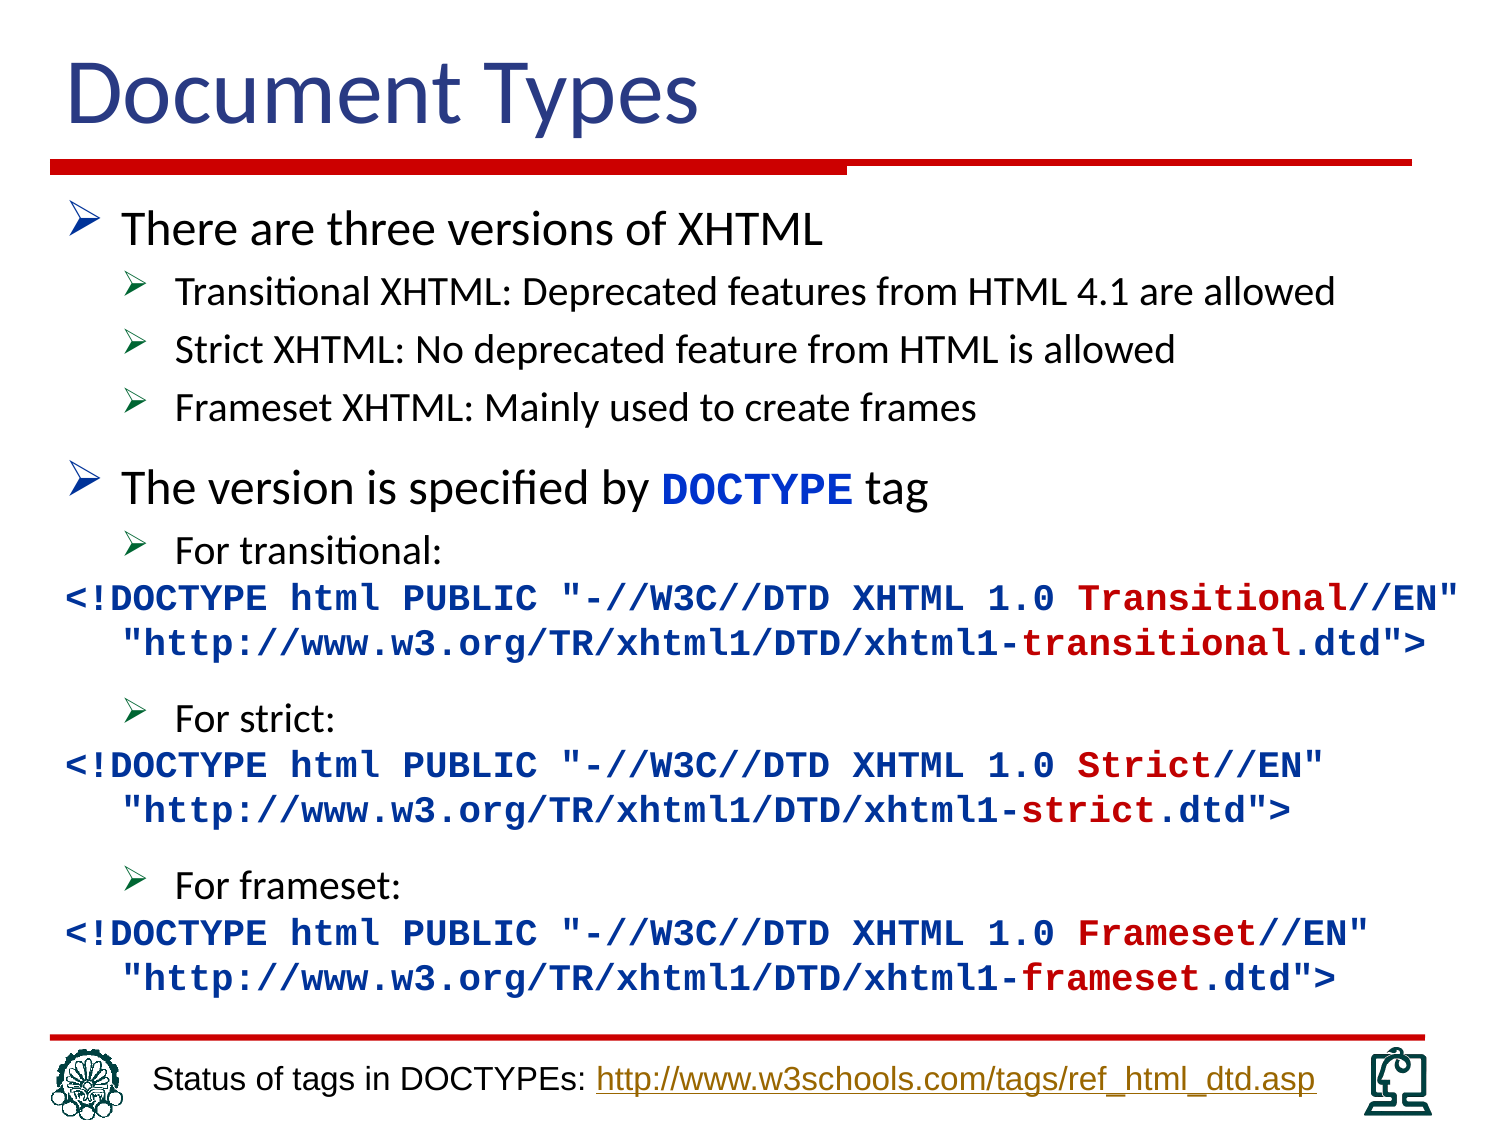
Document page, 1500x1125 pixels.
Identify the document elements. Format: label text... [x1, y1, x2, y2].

picture [50, 1047, 125, 1122]
text_box Status of tags in DOCTYPEs: http://www.w3schools.com/tags/ref_html_dtd.asp [137, 1049, 1350, 1105]
title Document Types [49, 24, 1438, 151]
picture [1362, 1045, 1438, 1119]
list There are three versions of XHTML Transitional XHTML: Deprecated features from HTML 4.1 are allowed Strict XHTML: No deprecated feature from HTML is allowed Frameset XHTML: Mainly used to create frames The version is specified by DOCTYPE tag For transitional: <!DOCTYPE html PUBLIC "-//W3C//DTD XHTML 1.0 Transitional//EN" "http://www.w3.org/TR/xhtml1/DTD/xhtml1-transitional.dtd"> For strict: <!DOCTYPE html PUBLIC "-//W3C//DTD XHTML 1.0 Strict//EN" "http://www.w3.org/TR/xhtml1/DTD/xhtml1-strict.dtd"> For frameset: <!DOCTYPE html PUBLIC "-//W3C//DTD XHTML 1.0 Frameset//EN" "http://www.w3.org/TR/xhtml1/DTD/xhtml1-frameset.dtd"> [49, 187, 1500, 1038]
